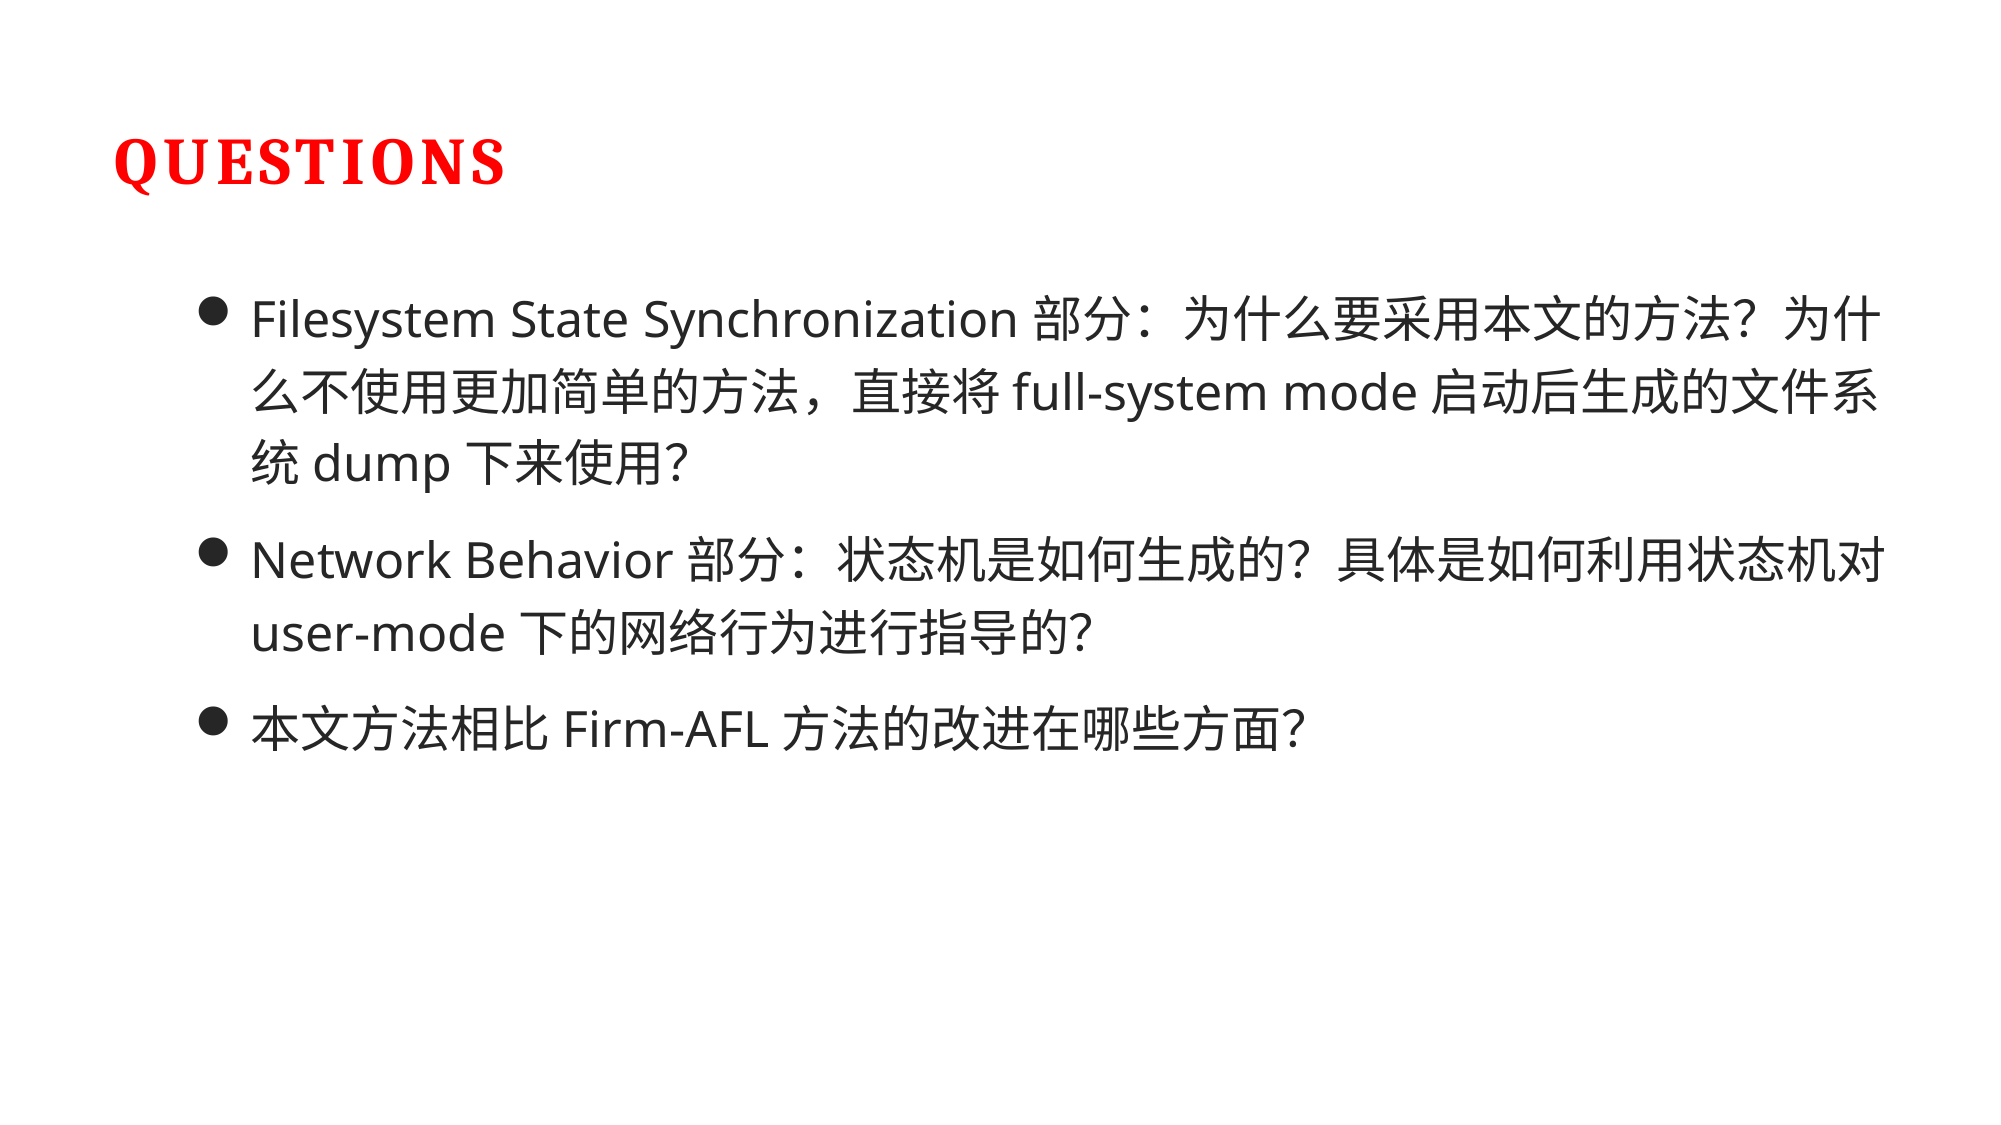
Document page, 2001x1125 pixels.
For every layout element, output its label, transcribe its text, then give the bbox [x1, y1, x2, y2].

text_box Filesystem State Synchronization部分：为什么要采用本文的方法？为什么不使用更加简单的方法，直接将full-system mode启动后生成的文件系统dump下来使用？ Network Behavior部分：状态机是如何生成的？具体是如何利用状态机对user-mode下的网络行为进行指导的？ 本文方法相比Firm-AFL方法的改进在哪些方面？ [179, 268, 1914, 1098]
title QUESTIONS [99, 99, 1900, 216]
